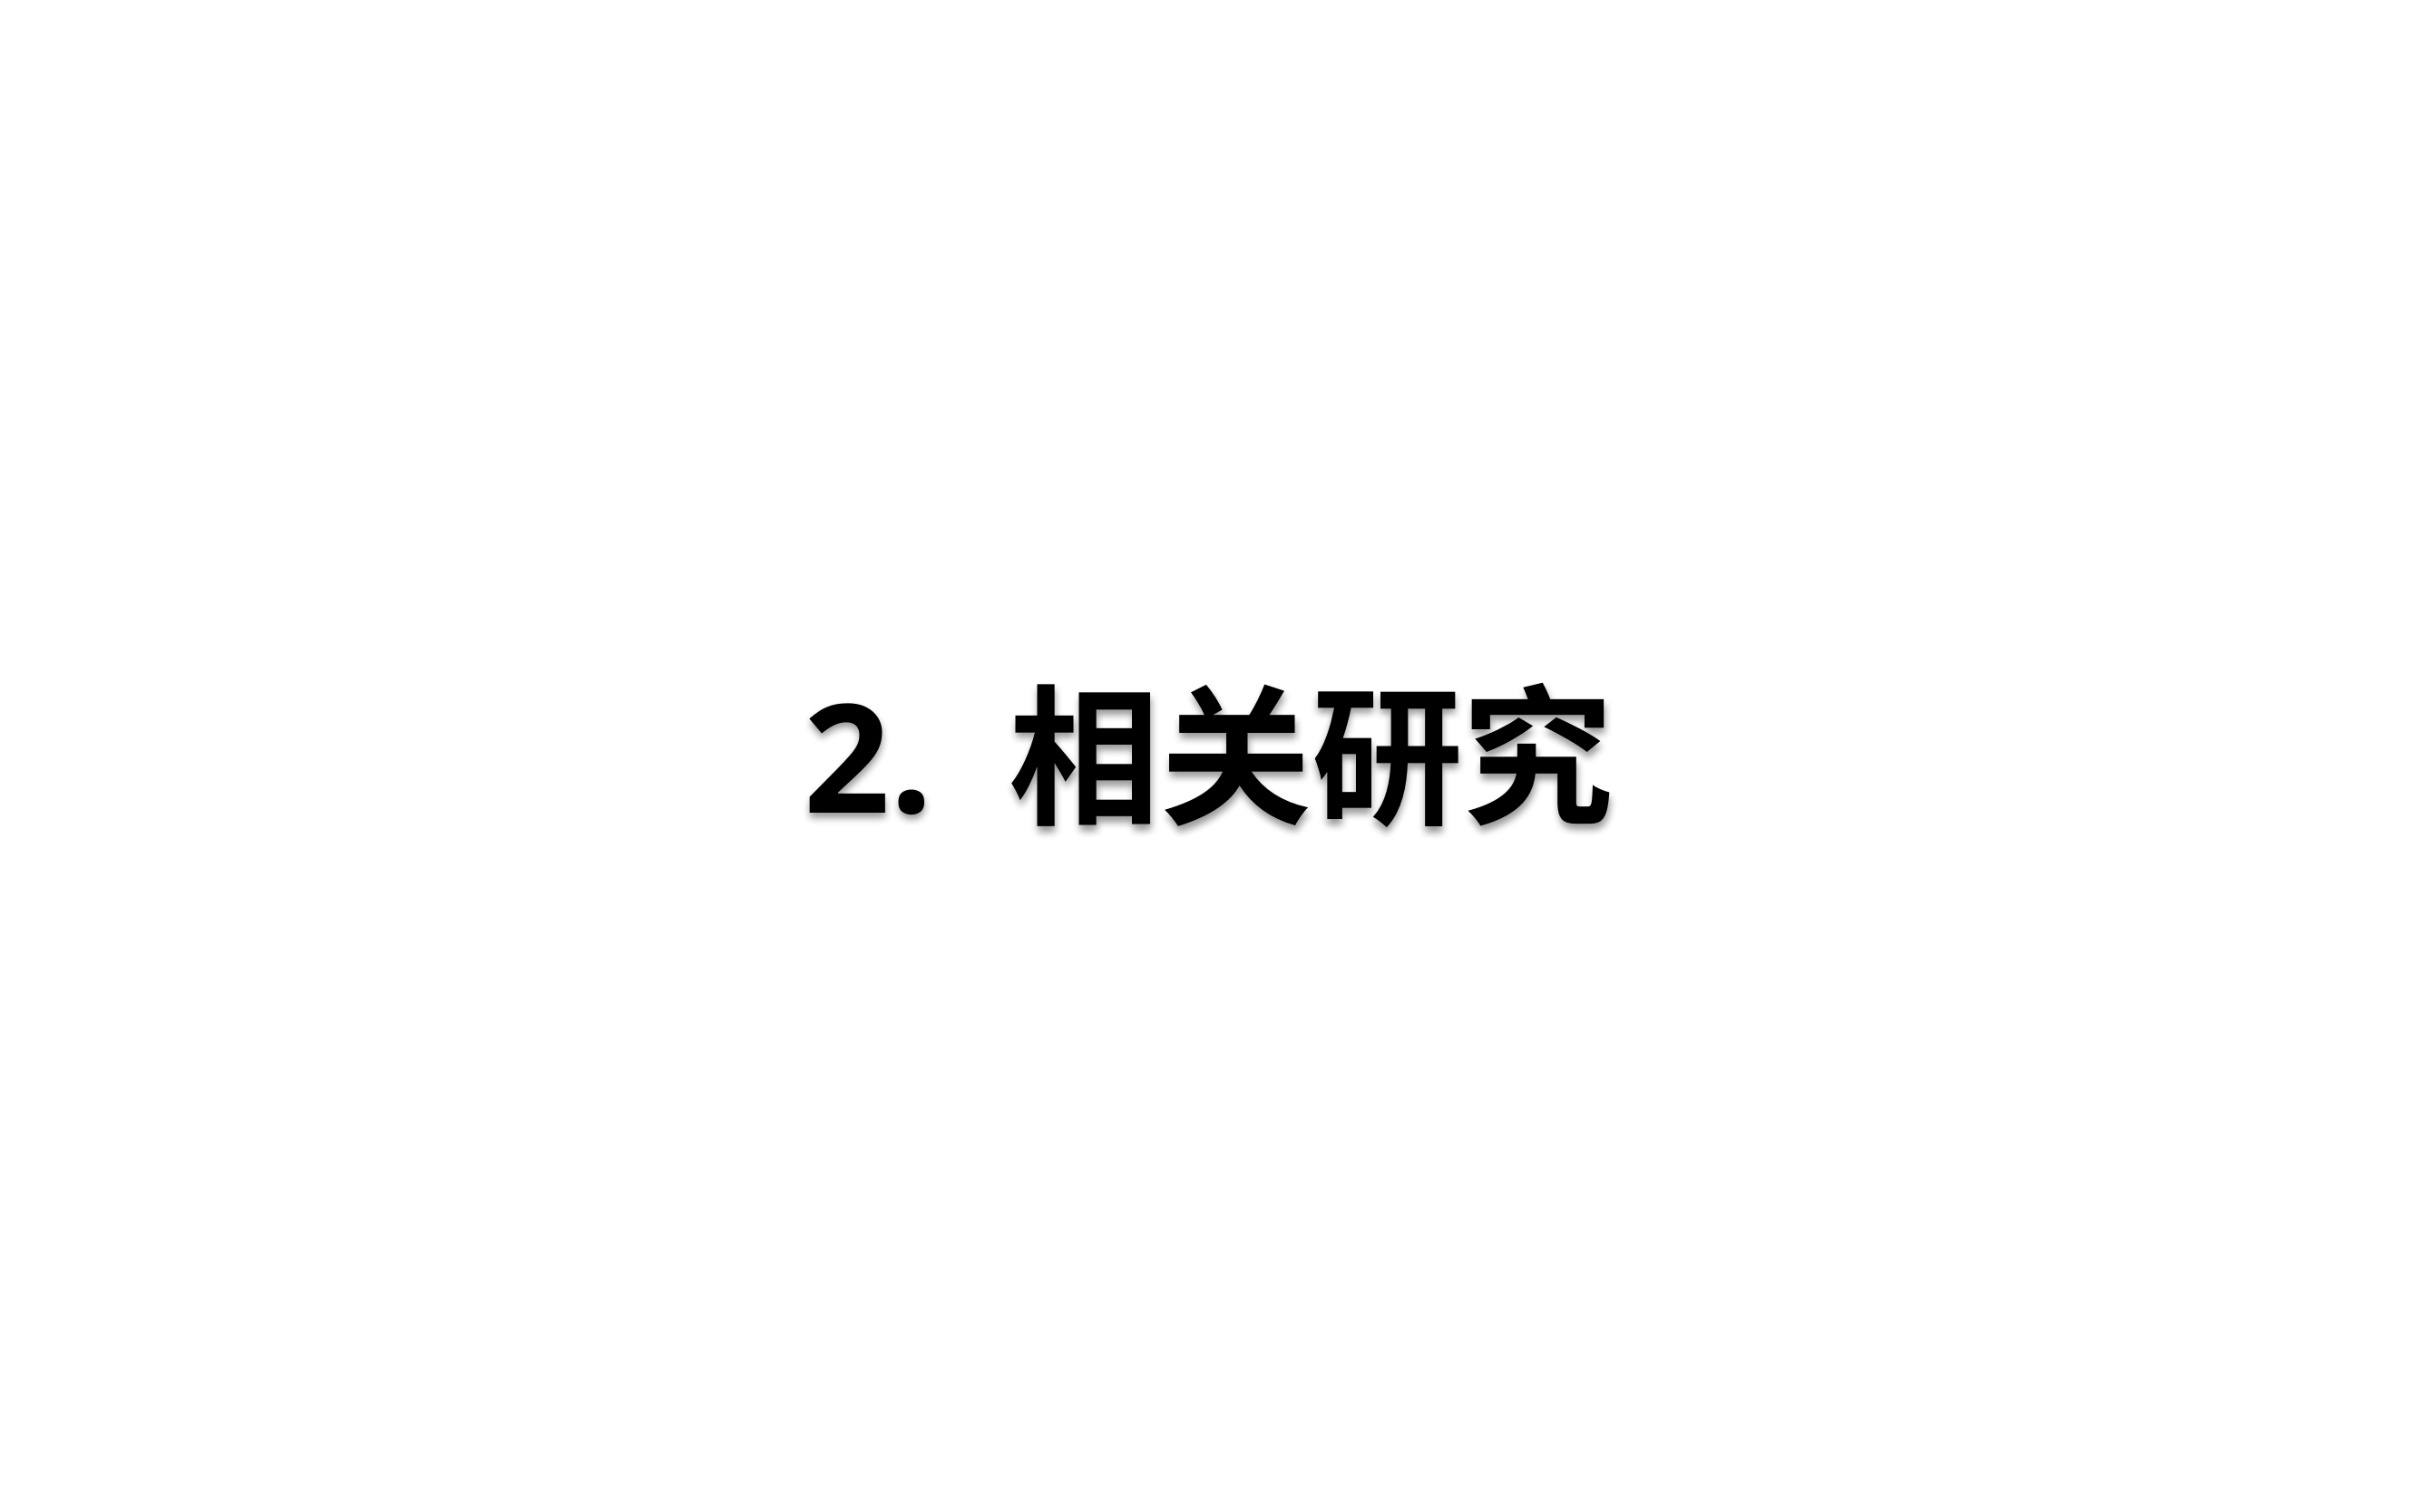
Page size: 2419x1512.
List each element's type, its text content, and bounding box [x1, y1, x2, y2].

text_box 2. 相关研究 [790, 655, 1628, 851]
